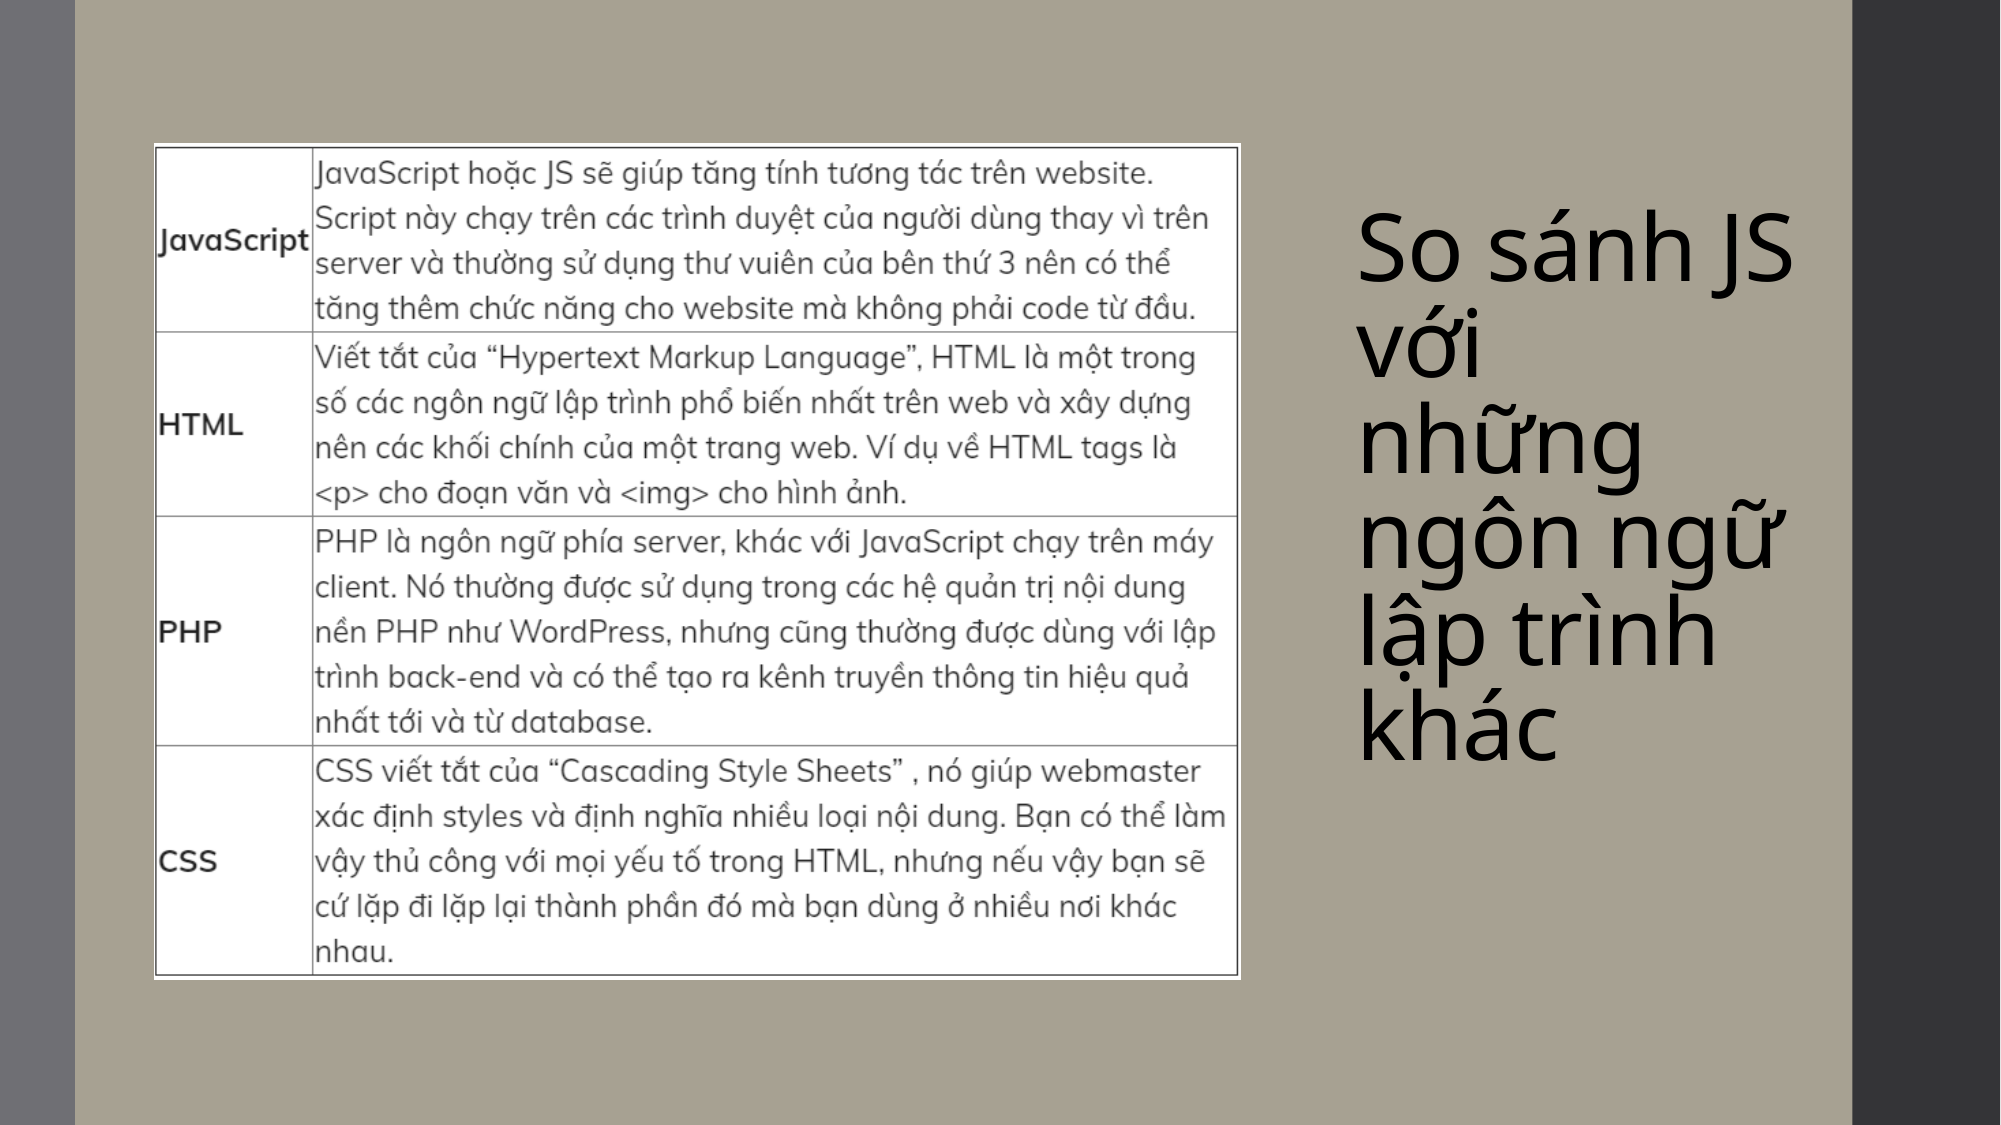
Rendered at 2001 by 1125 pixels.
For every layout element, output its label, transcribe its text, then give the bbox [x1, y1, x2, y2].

text_box [0, 0, 76, 1125]
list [154, 143, 1241, 980]
title So sánh JS với những ngôn ngữ lập trình khác [1341, 124, 1810, 788]
